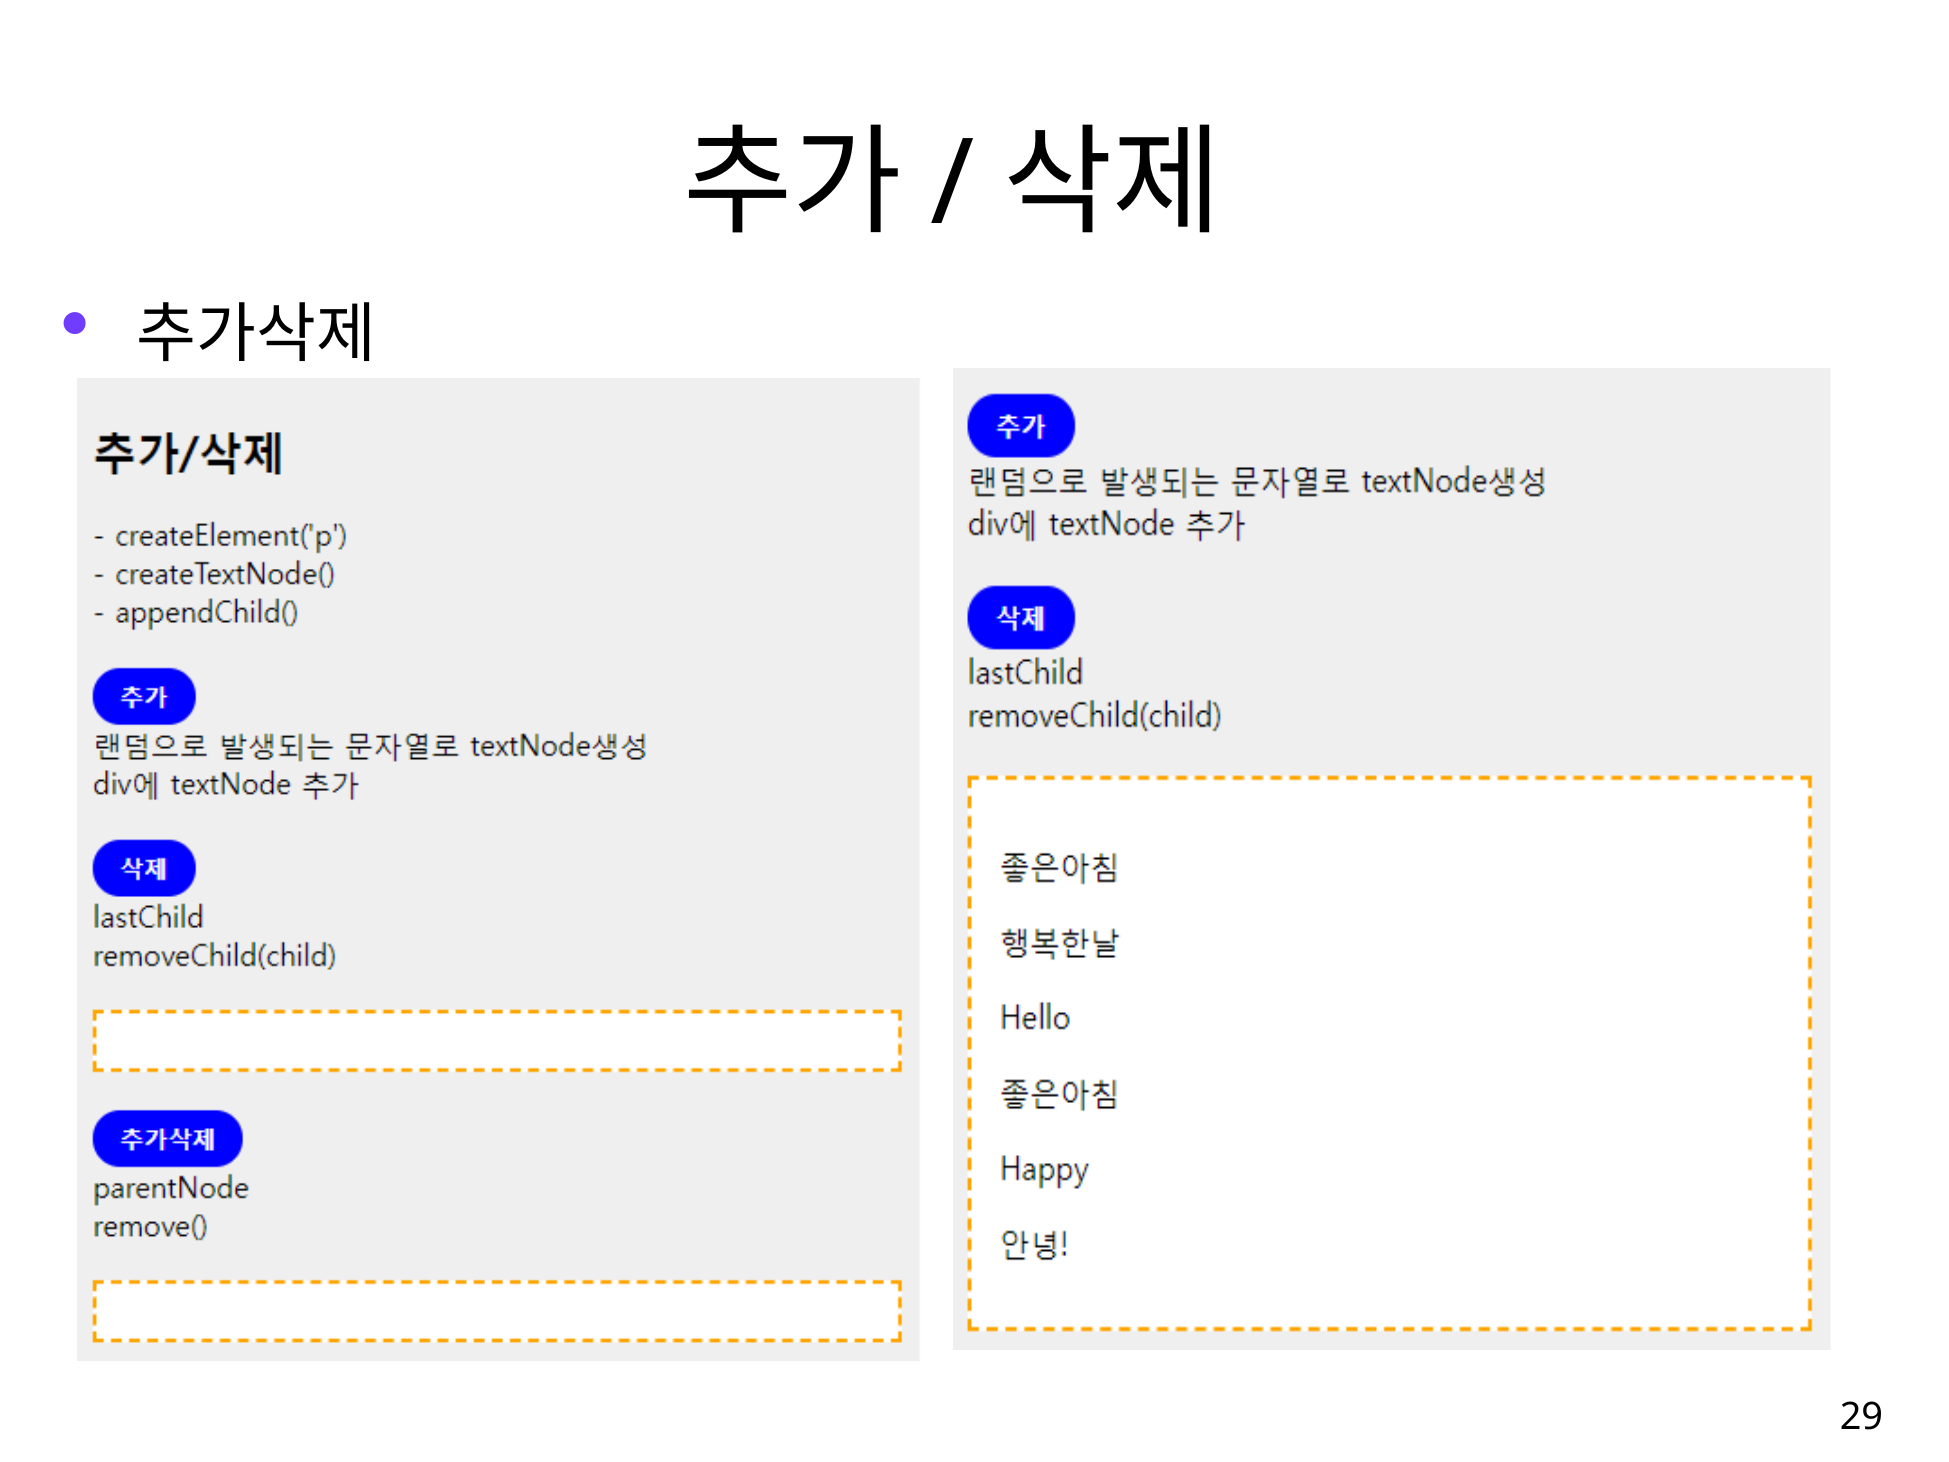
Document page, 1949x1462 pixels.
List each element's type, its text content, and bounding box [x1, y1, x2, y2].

picture [953, 367, 1833, 1351]
picture [76, 378, 922, 1361]
slide_number 29 [1496, 1372, 1899, 1462]
list 추가삭제 [48, 284, 1897, 1343]
title 추가/삭제 [156, 92, 1749, 255]
